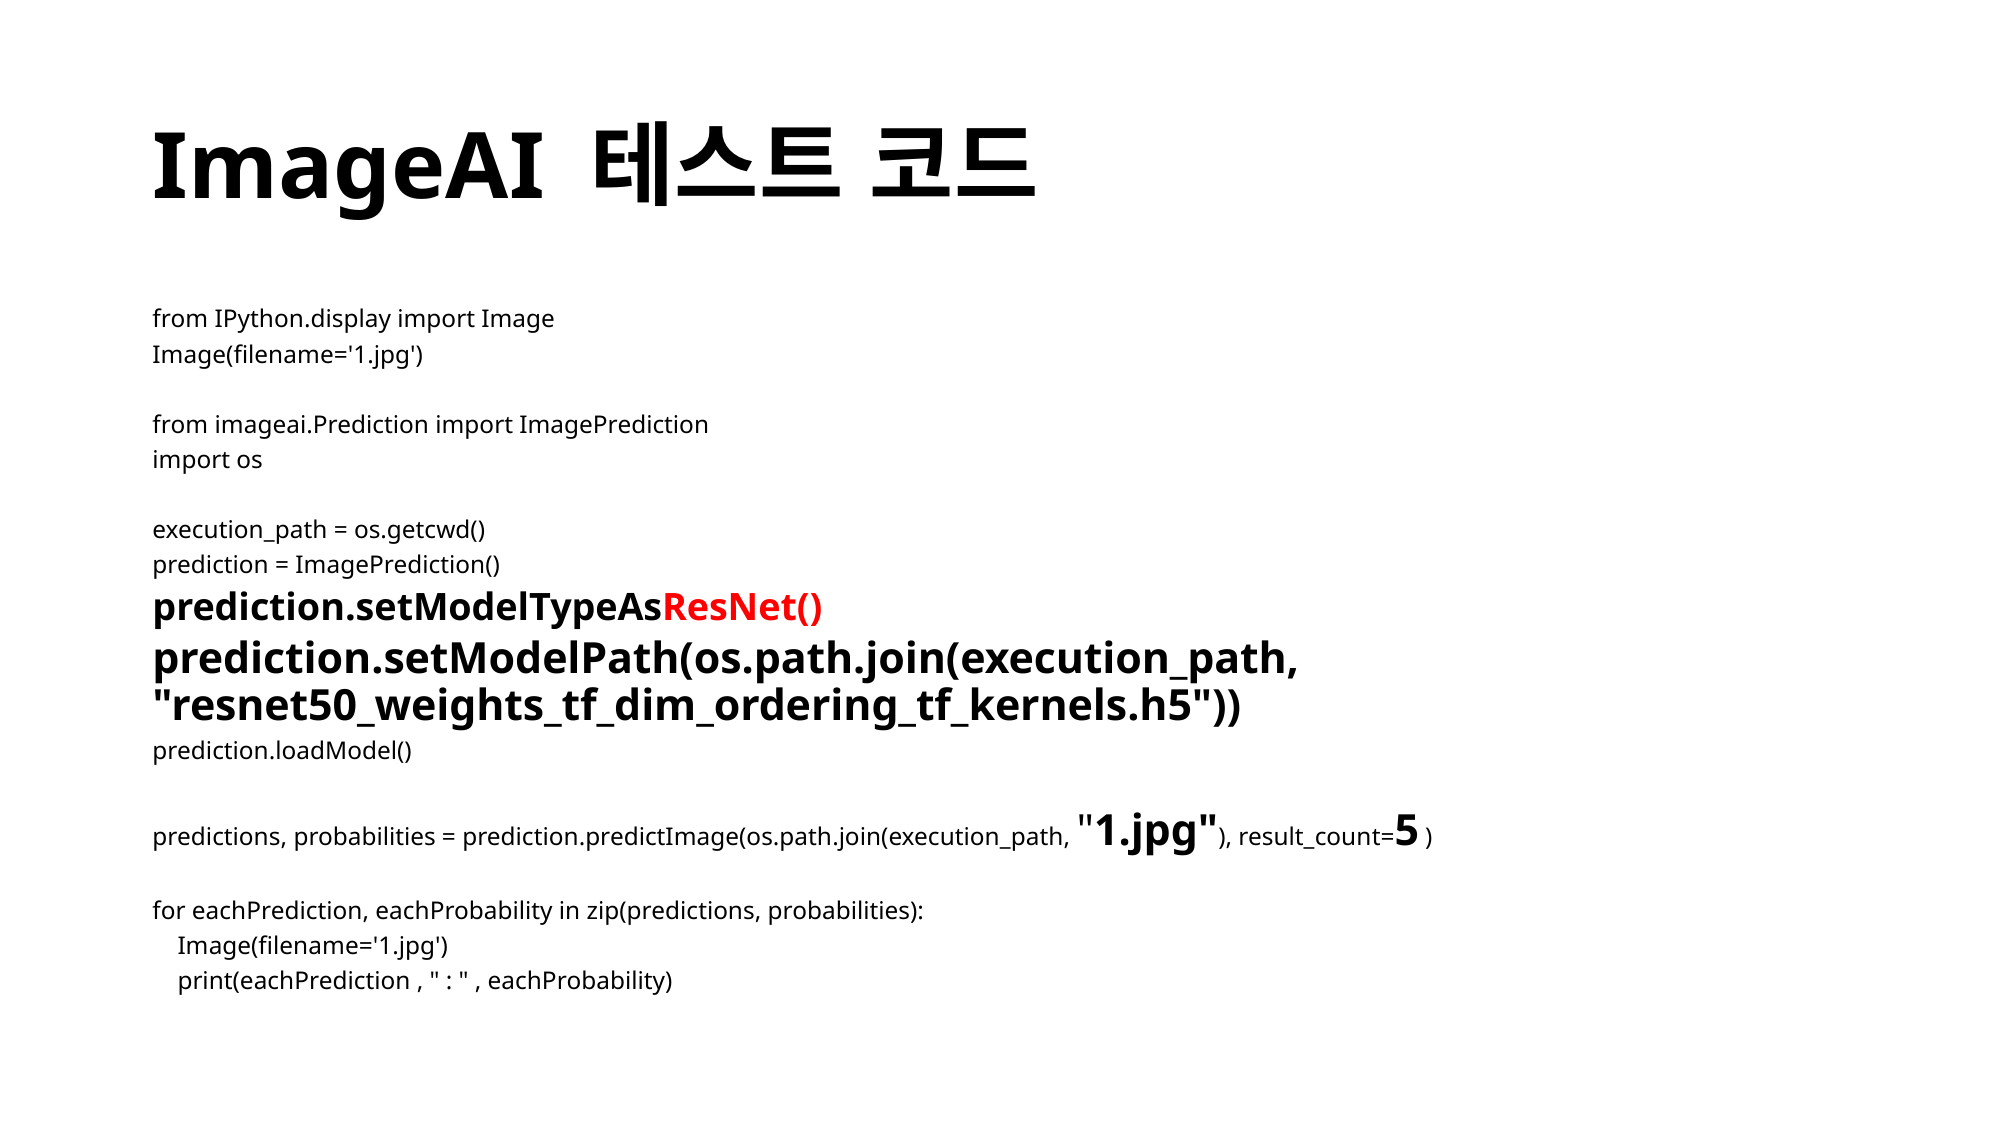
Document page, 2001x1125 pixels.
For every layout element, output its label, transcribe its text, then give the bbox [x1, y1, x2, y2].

title ImageAI 테스트 코드 [137, 59, 1863, 278]
list from IPython.display import Image Image(filename='1.jpg') from imageai.Prediction import ImagePrediction import os execution_path = os.getcwd() prediction = ImagePrediction() prediction.setModelTypeAsResNet() prediction.setModelPath(os.path.join(execution_path, "resnet50_weights_tf_dim_ordering_tf_kernels.h5")) prediction.loadModel() predictions, probabilities = prediction.predictImage(os.path.join(execution_path, "1.jpg"), result_count=5 ) for eachPrediction, eachProbability in zip(predictions, probabilities): Image(filename='1.jpg') print(eachPrediction , " : " , eachProbability) [137, 299, 1863, 1014]
